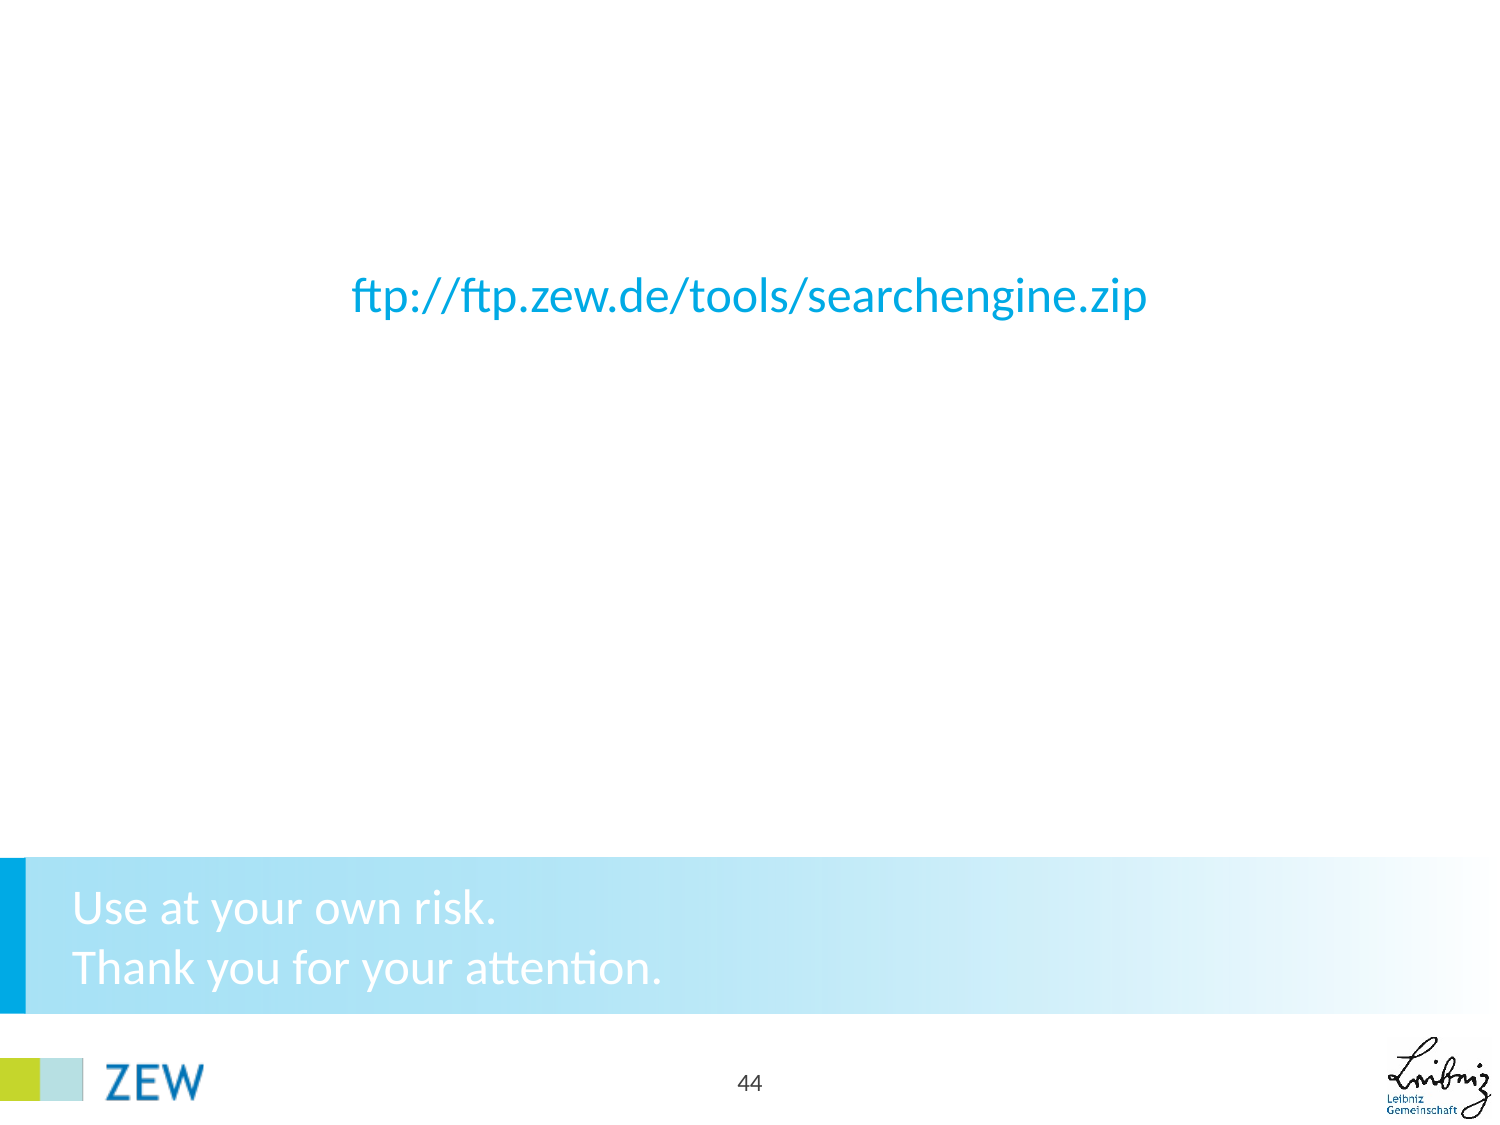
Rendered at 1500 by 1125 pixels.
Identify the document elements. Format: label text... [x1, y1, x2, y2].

text_box ftp://ftp.zew.de/tools/searchengine.zip [336, 255, 1163, 330]
slide_number 44 [575, 1069, 925, 1094]
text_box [0, 857, 1500, 1014]
picture [1387, 1037, 1492, 1119]
